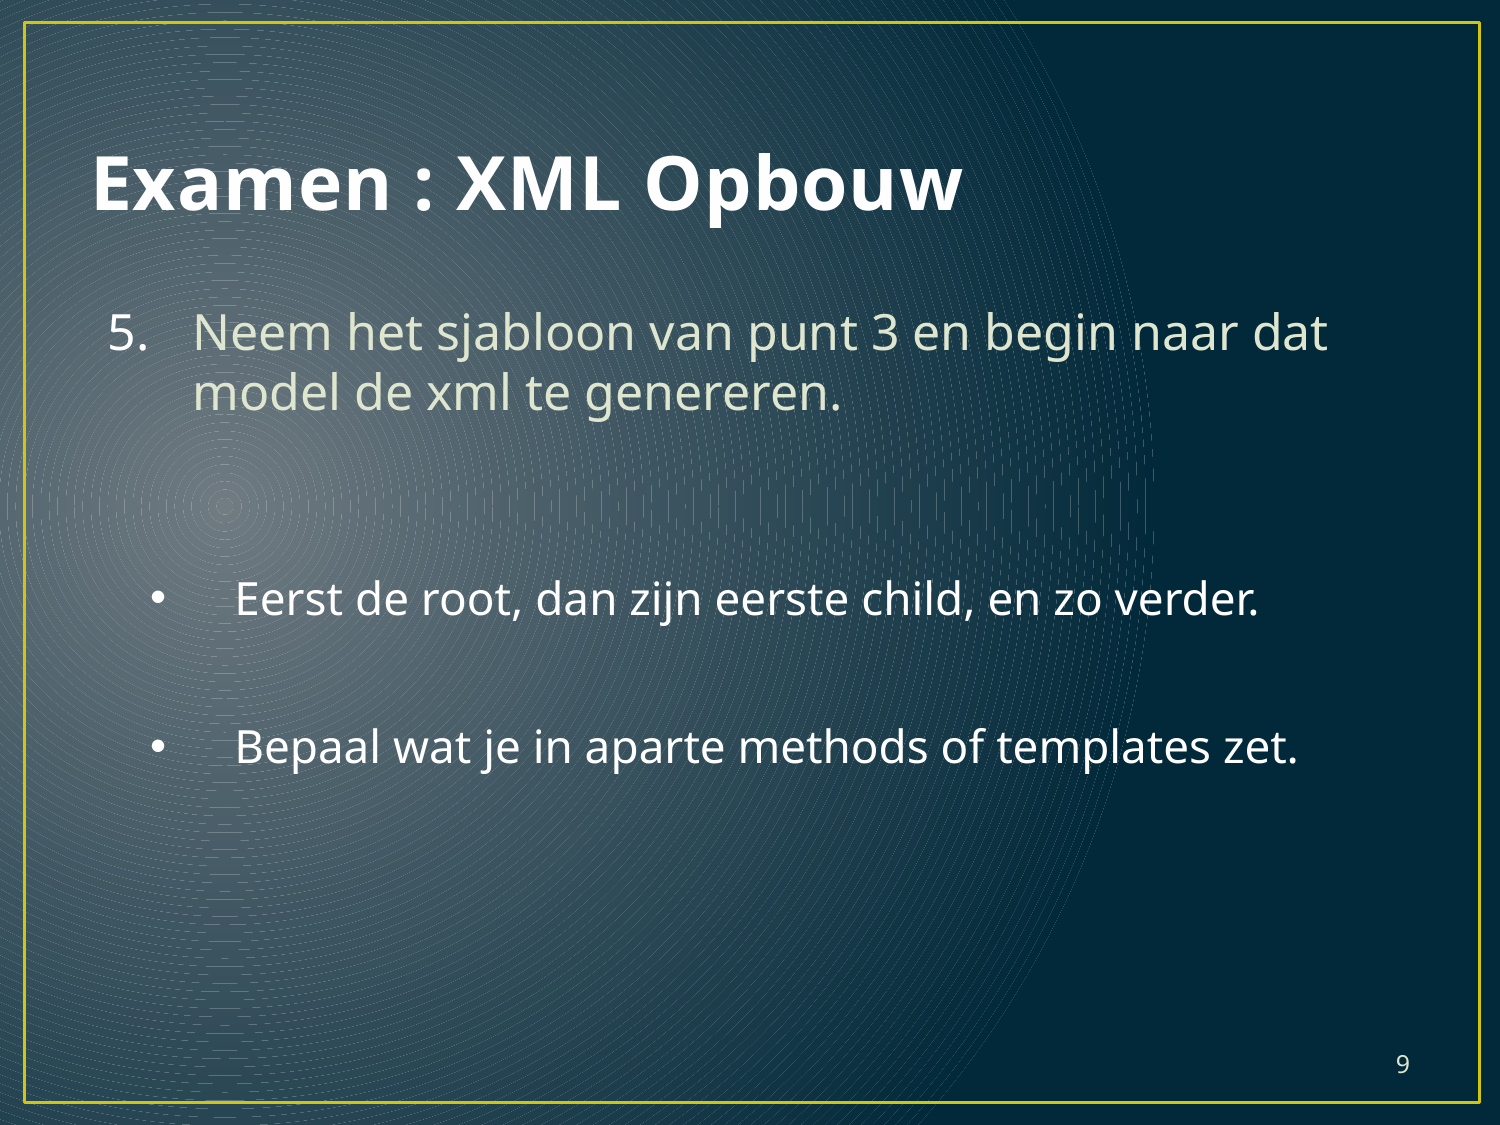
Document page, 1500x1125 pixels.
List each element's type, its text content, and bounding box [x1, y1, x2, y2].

title Examen : XML Opbouw [75, 45, 1425, 222]
list Neem het sjabloon van punt 3 en begin naar dat model de xml te genereren. Eerst de root, dan zijn eerste child, en zo verder. Bepaal wat je in aparte methods of templates zet. [75, 222, 1425, 986]
slide_number 9 [1074, 1035, 1425, 1096]
